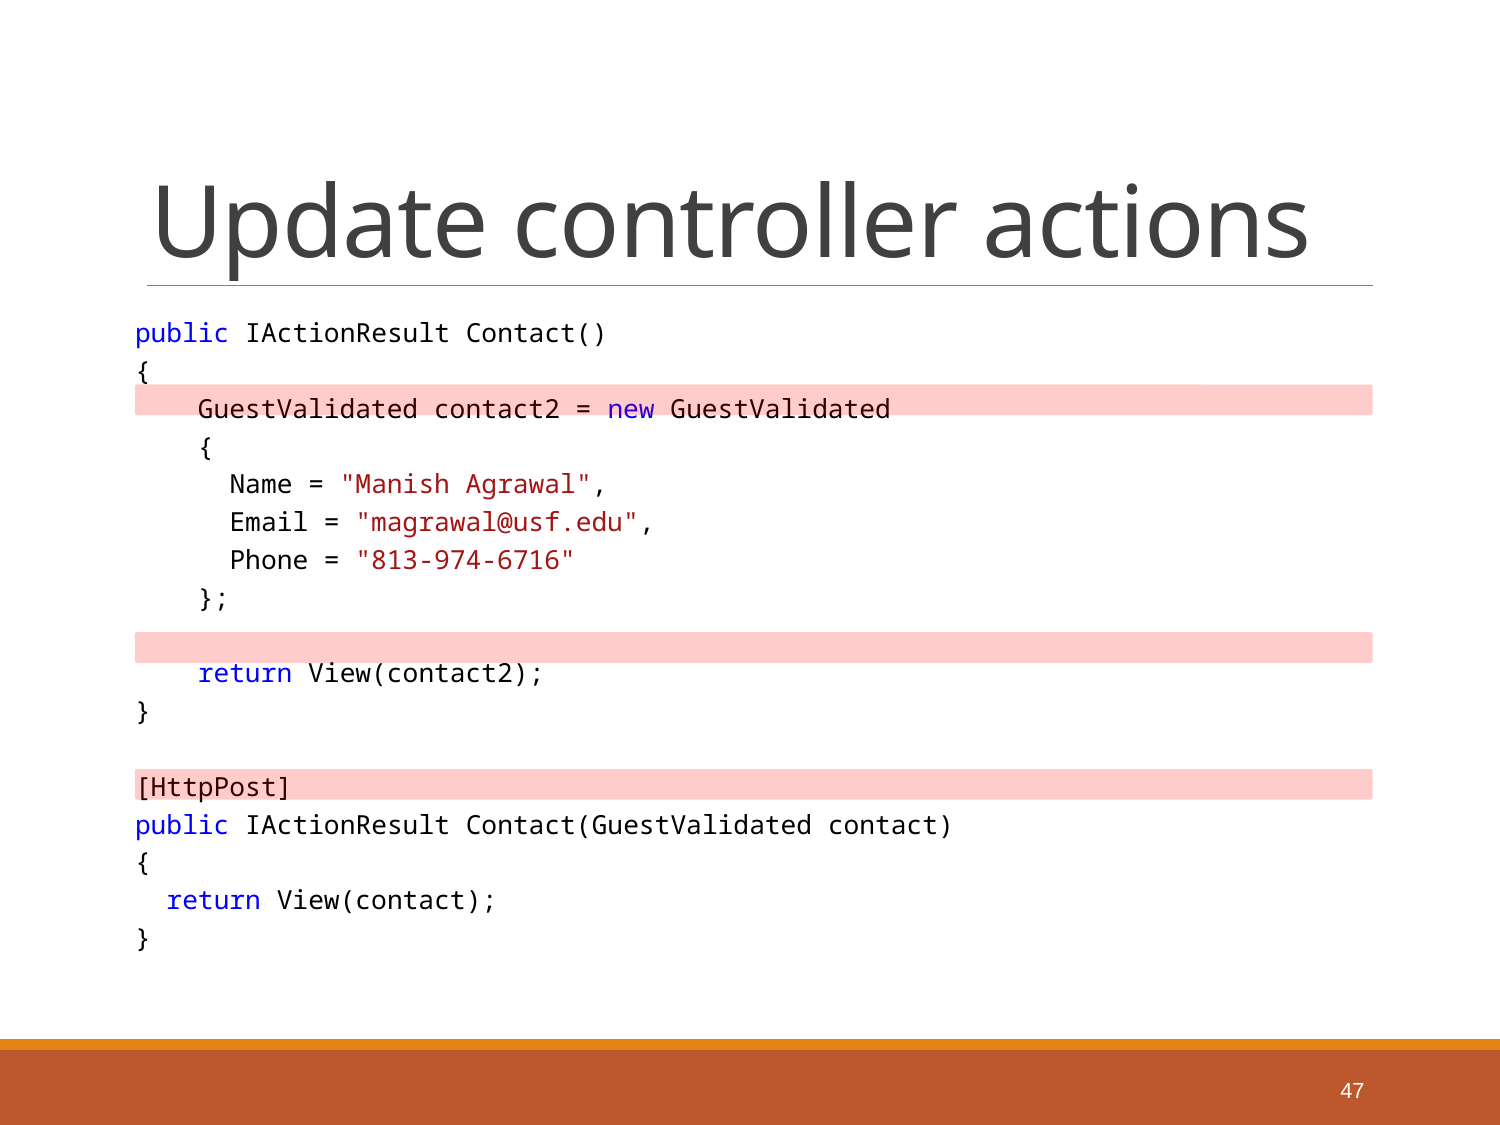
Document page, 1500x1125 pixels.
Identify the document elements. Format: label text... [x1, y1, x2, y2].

list public IActionResult Contact() { GuestValidated contact2 = new GuestValidated { Name = "Manish Agrawal", Email = "magrawal@usf.edu", Phone = "813-974-6716" }; return View(contact2); } [HttpPost] public IActionResult Contact(GuestValidated contact) { return View(contact); } [135, 417, 1373, 631]
text_box [133, 383, 1374, 417]
text_box [133, 767, 1374, 801]
list public IActionResult Contact() { GuestValidated contact2 = new GuestValidated { Name = "Manish Agrawal", Email = "magrawal@usf.edu", Phone = "813-974-6716" }; return View(contact2); } [HttpPost] public IActionResult Contact(GuestValidated contact) { return View(contact); } [135, 801, 1373, 963]
title Update controller actions [135, 47, 1373, 285]
text_box [133, 630, 1374, 665]
list public IActionResult Contact() { GuestValidated contact2 = new GuestValidated { Name = "Manish Agrawal", Email = "magrawal@usf.edu", Phone = "813-974-6716" }; return View(contact2); } [HttpPost] public IActionResult Contact(GuestValidated contact) { return View(contact); } [135, 664, 1373, 768]
list public IActionResult Contact() { GuestValidated contact2 = new GuestValidated { Name = "Manish Agrawal", Email = "magrawal@usf.edu", Phone = "813-974-6716" }; return View(contact2); } [HttpPost] public IActionResult Contact(GuestValidated contact) { return View(contact); } [135, 302, 1373, 383]
slide_number 47 [1218, 1059, 1380, 1120]
